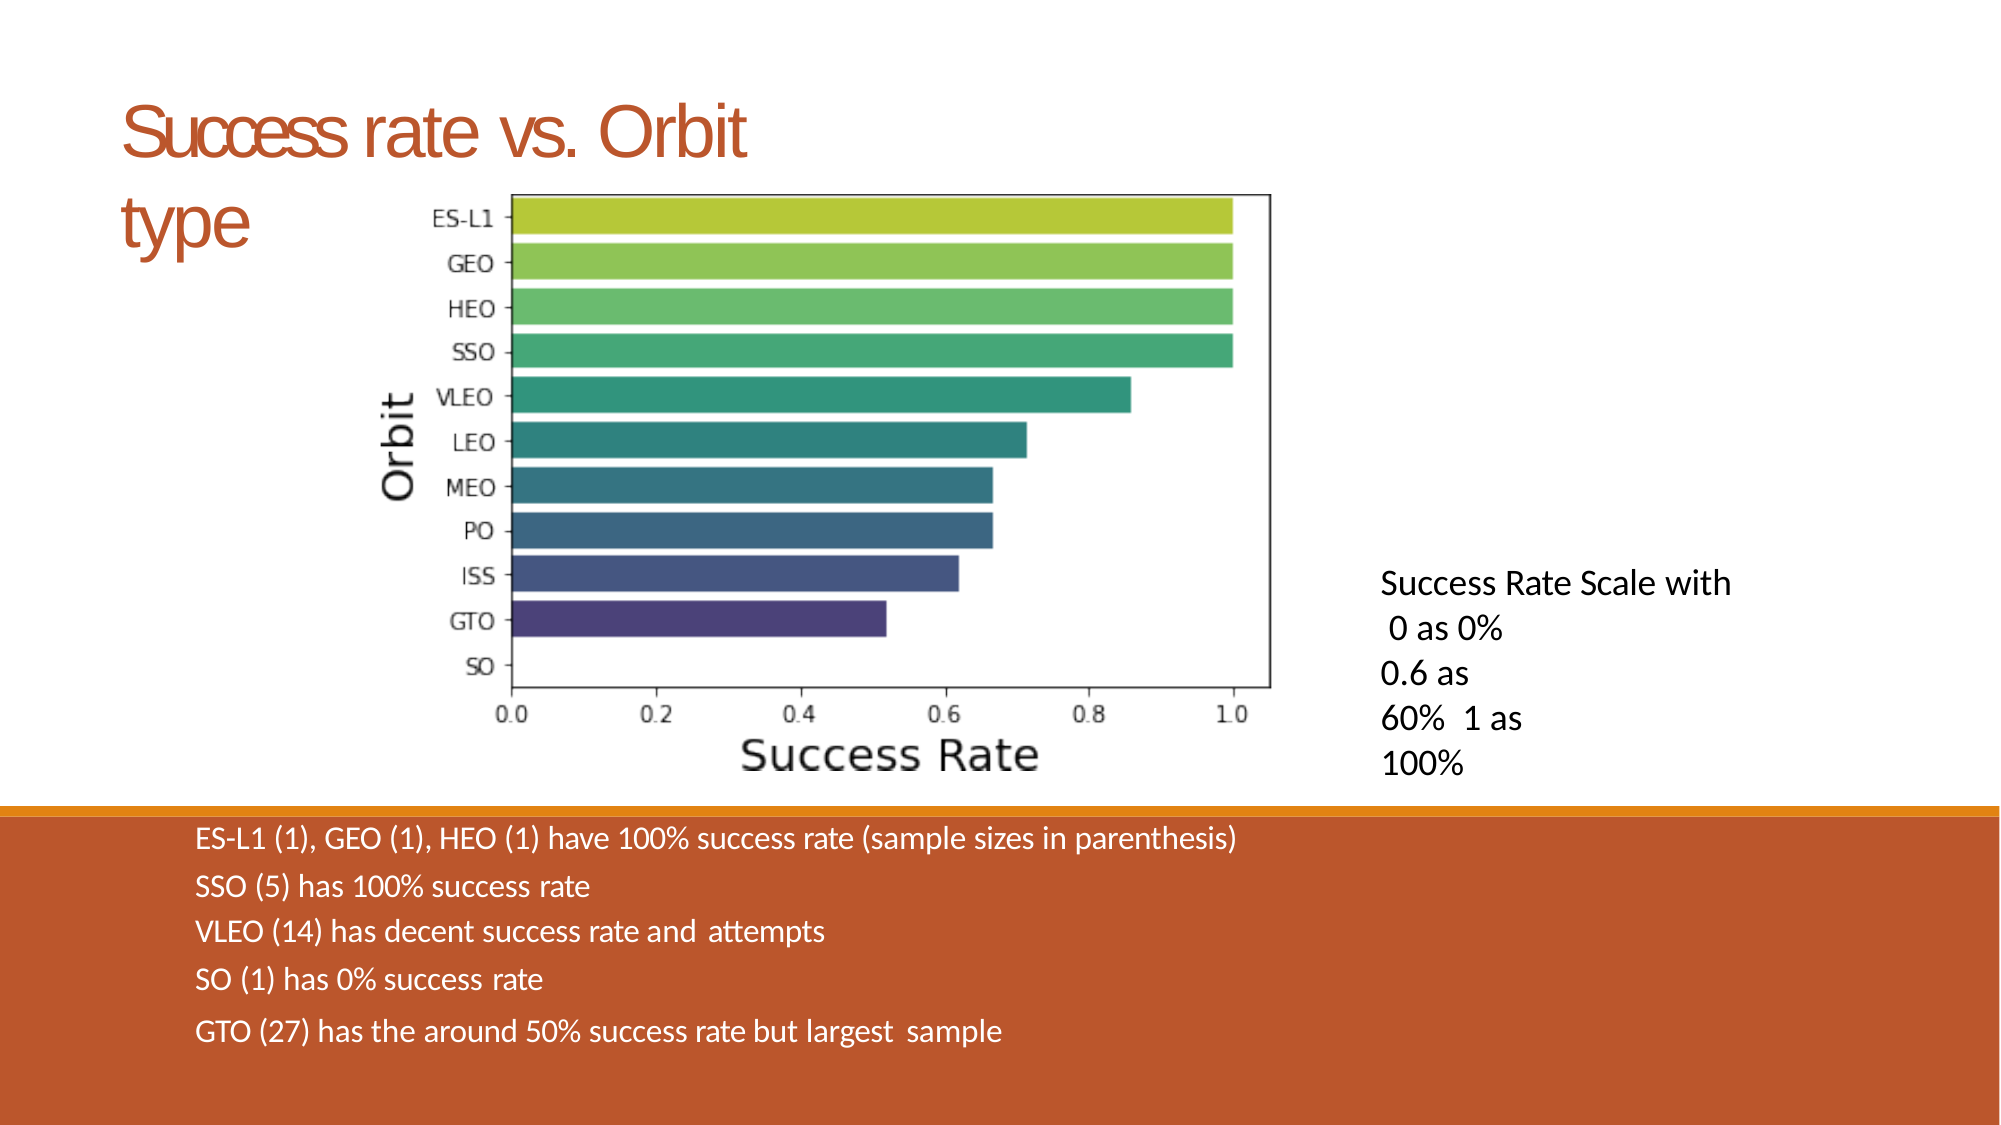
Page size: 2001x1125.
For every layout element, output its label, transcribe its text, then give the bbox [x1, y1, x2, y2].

text_box Success Rate Scale with 0 as 0% 0.6 as 60% 1 as 100% [1378, 555, 1736, 783]
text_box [0, 805, 2000, 1125]
text_box [380, 194, 1272, 771]
title Success rate vs. Orbit type [118, 80, 869, 271]
